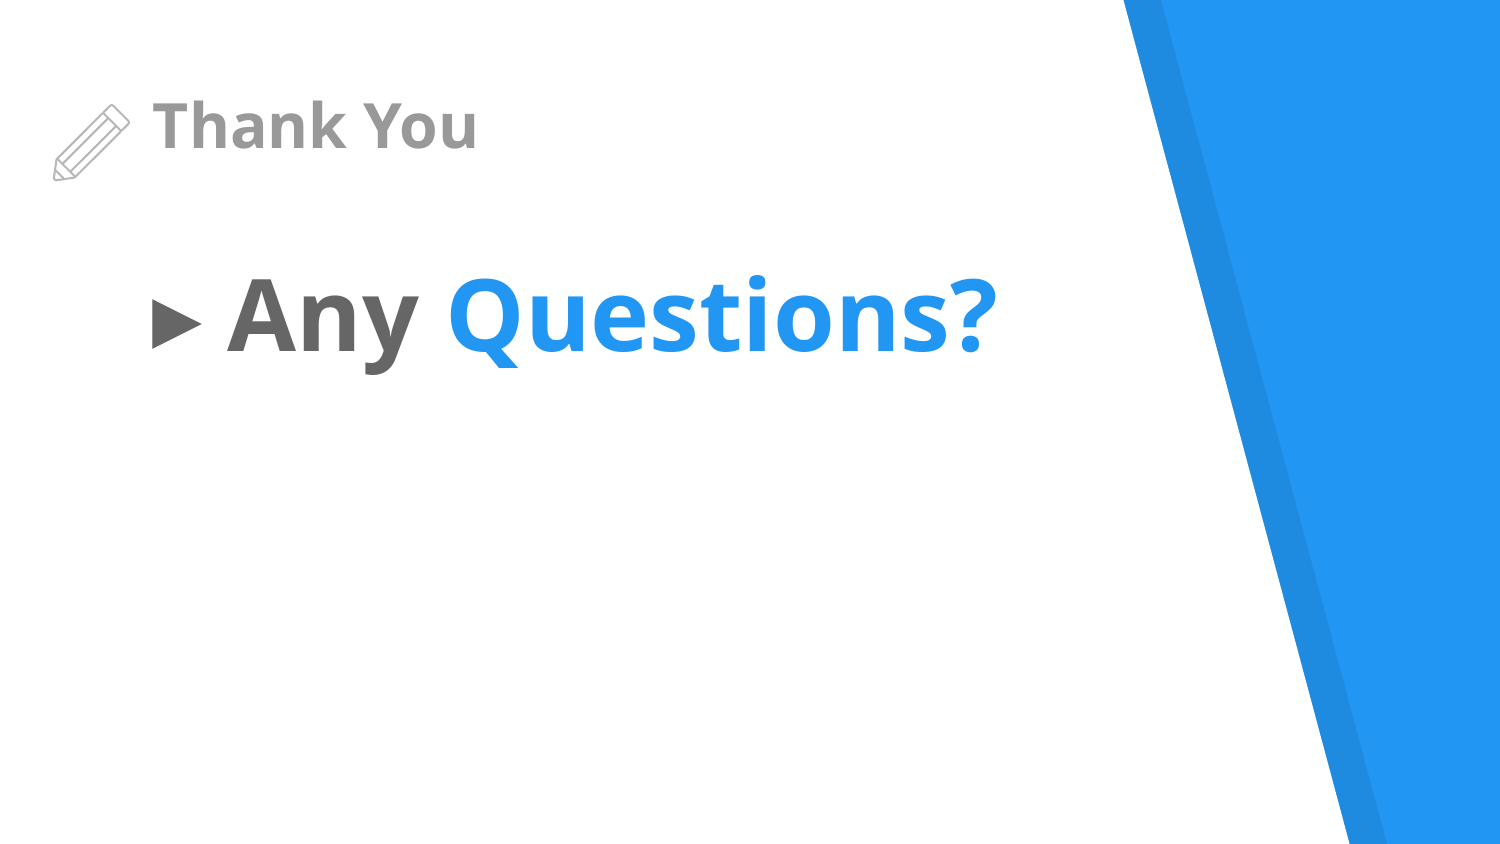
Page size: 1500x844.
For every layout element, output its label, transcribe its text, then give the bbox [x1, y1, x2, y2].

list Any Questions? [137, 236, 1162, 805]
title Thank You [137, 109, 988, 177]
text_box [53, 104, 130, 181]
